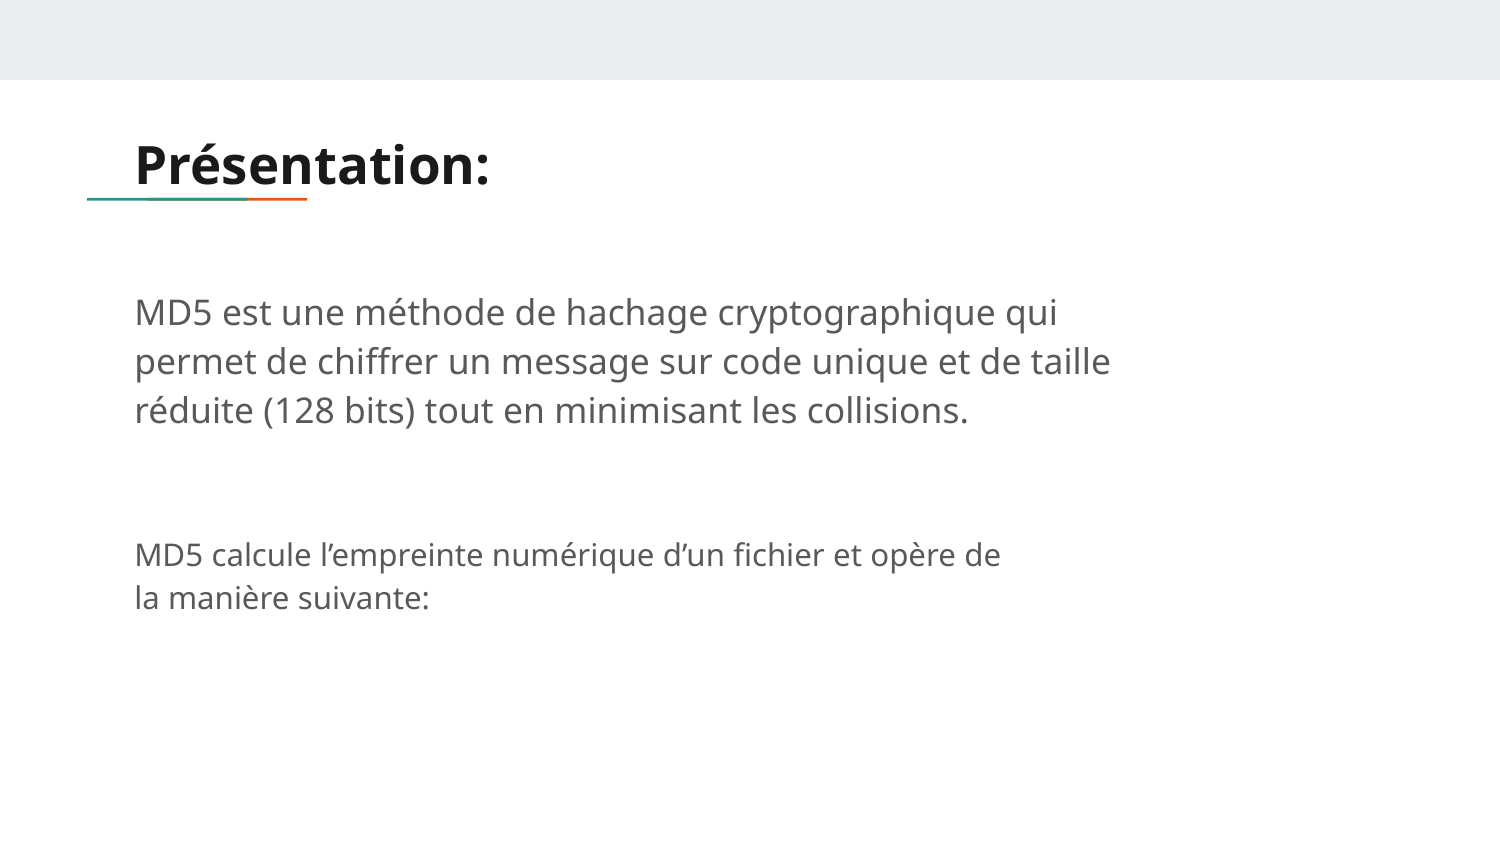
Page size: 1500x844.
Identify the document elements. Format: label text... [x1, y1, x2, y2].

text_box MD5 calcule l’empreinte numérique d’un fichier et opère de la manière suivante: [119, 514, 1040, 622]
text_box MD5 est une méthode de hachage cryptographique qui permet de chiffrer un message sur code unique et de taille réduite (128 bits) tout en minimisant les collisions. [119, 269, 1155, 548]
title Présentation: [119, 116, 924, 205]
